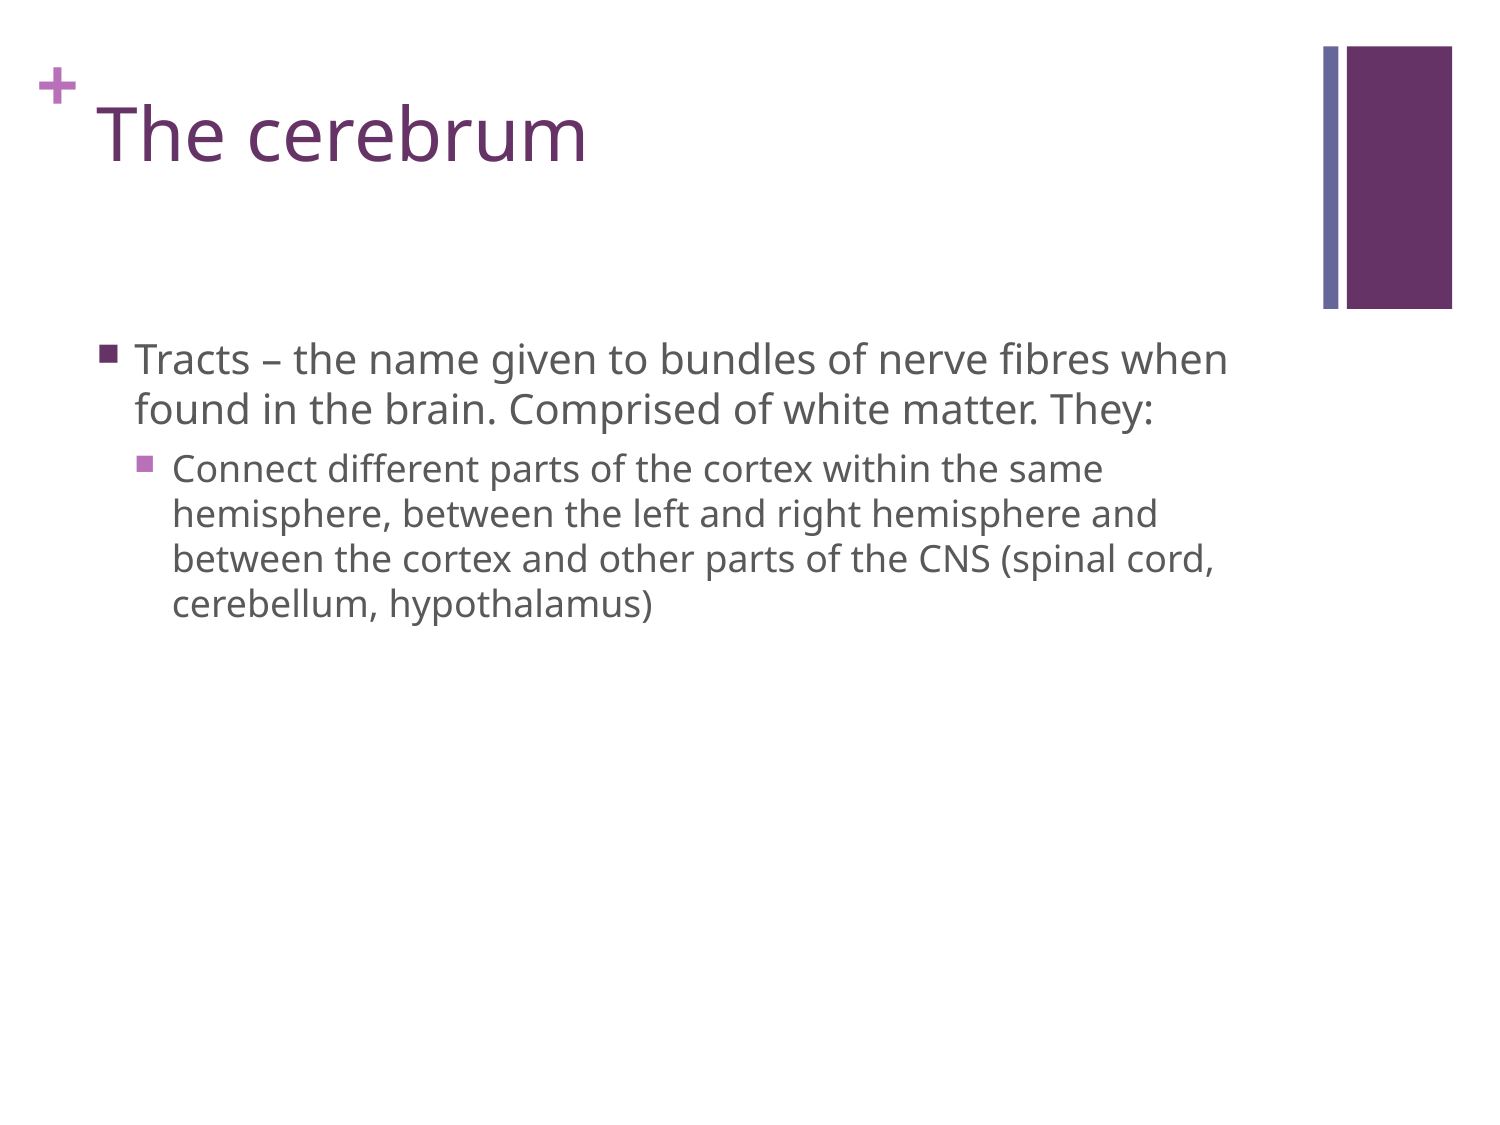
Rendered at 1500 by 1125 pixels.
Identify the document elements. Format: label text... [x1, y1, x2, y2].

title The cerebrum [81, 79, 1322, 263]
list Tracts – the name given to bundles of nerve fibres when found in the brain. Comprised of white matter. They: Connect different parts of the cortex within the same hemisphere, between the left and right hemisphere and between the cortex and other parts of the CNS (spinal cord, cerebellum, hypothalamus) [81, 324, 1322, 1005]
